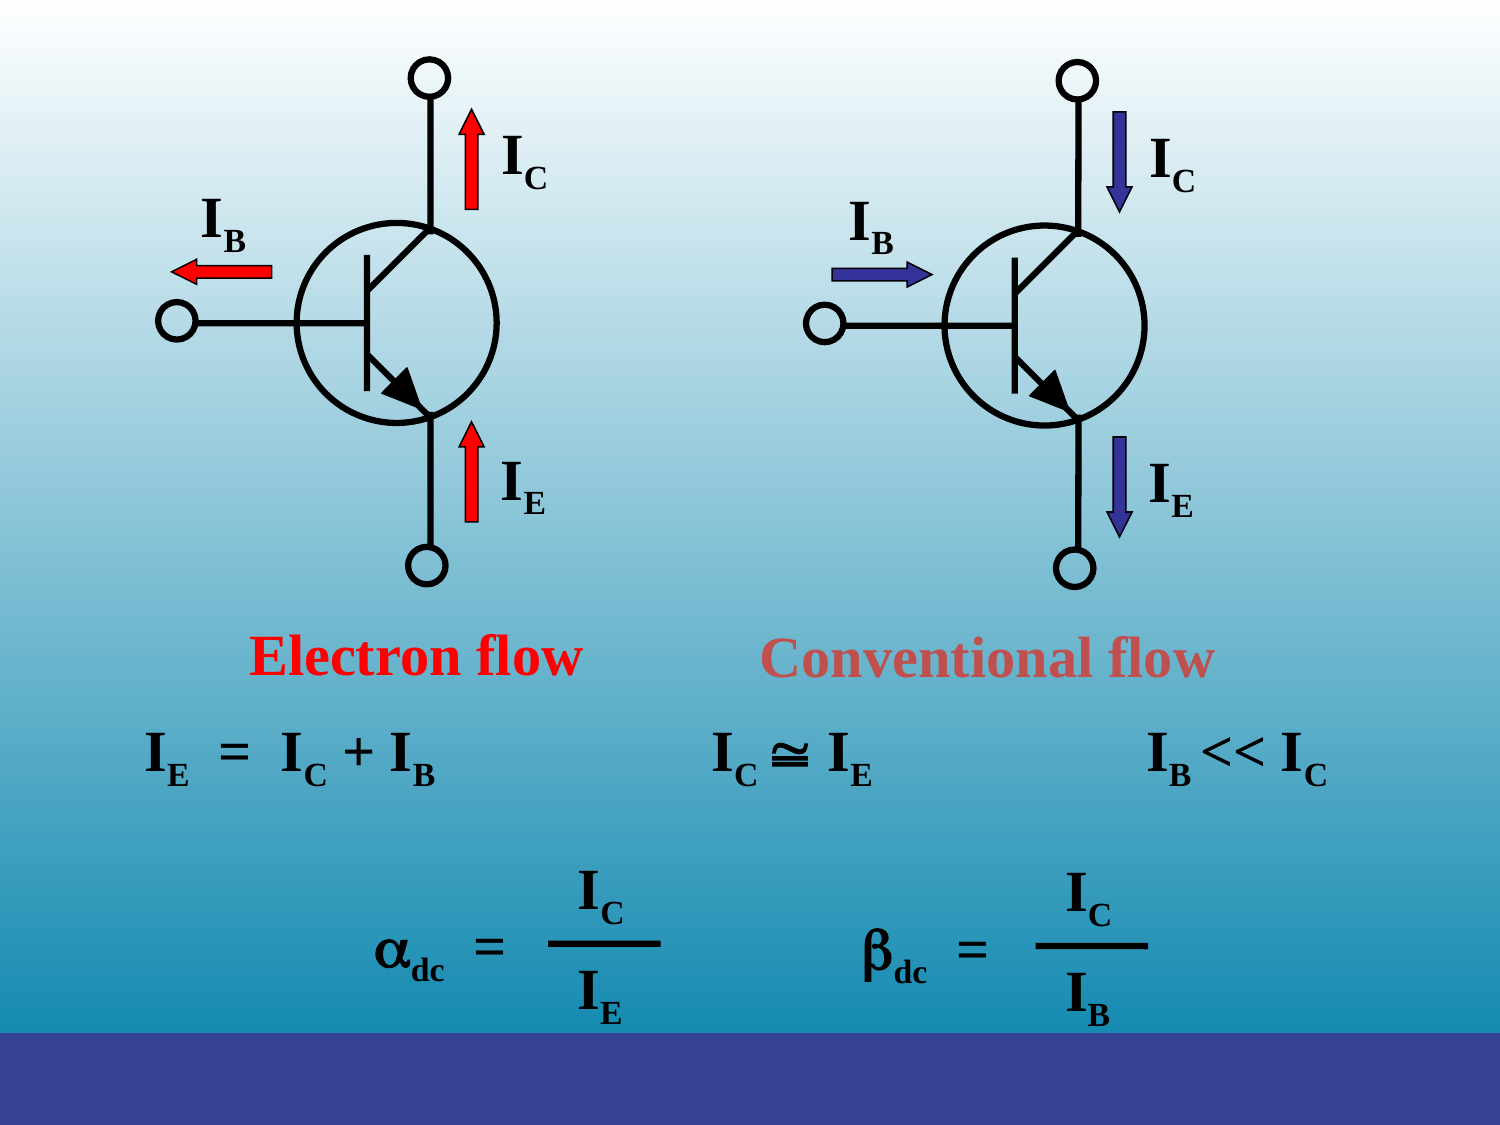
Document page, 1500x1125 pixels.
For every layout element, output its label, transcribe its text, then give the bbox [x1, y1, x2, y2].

text_box Conventional flow [744, 611, 1231, 697]
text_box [171, 109, 566, 523]
text_box IE = IC + IB [129, 706, 451, 801]
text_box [831, 111, 1214, 538]
text_box Electron flow [234, 609, 599, 695]
picture [0, 1033, 1500, 1125]
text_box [355, 843, 661, 1030]
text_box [805, 61, 1145, 588]
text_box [157, 59, 497, 585]
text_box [843, 845, 1149, 1032]
text_box IC @ IE [696, 706, 888, 801]
text_box IB << IC [1131, 706, 1343, 801]
